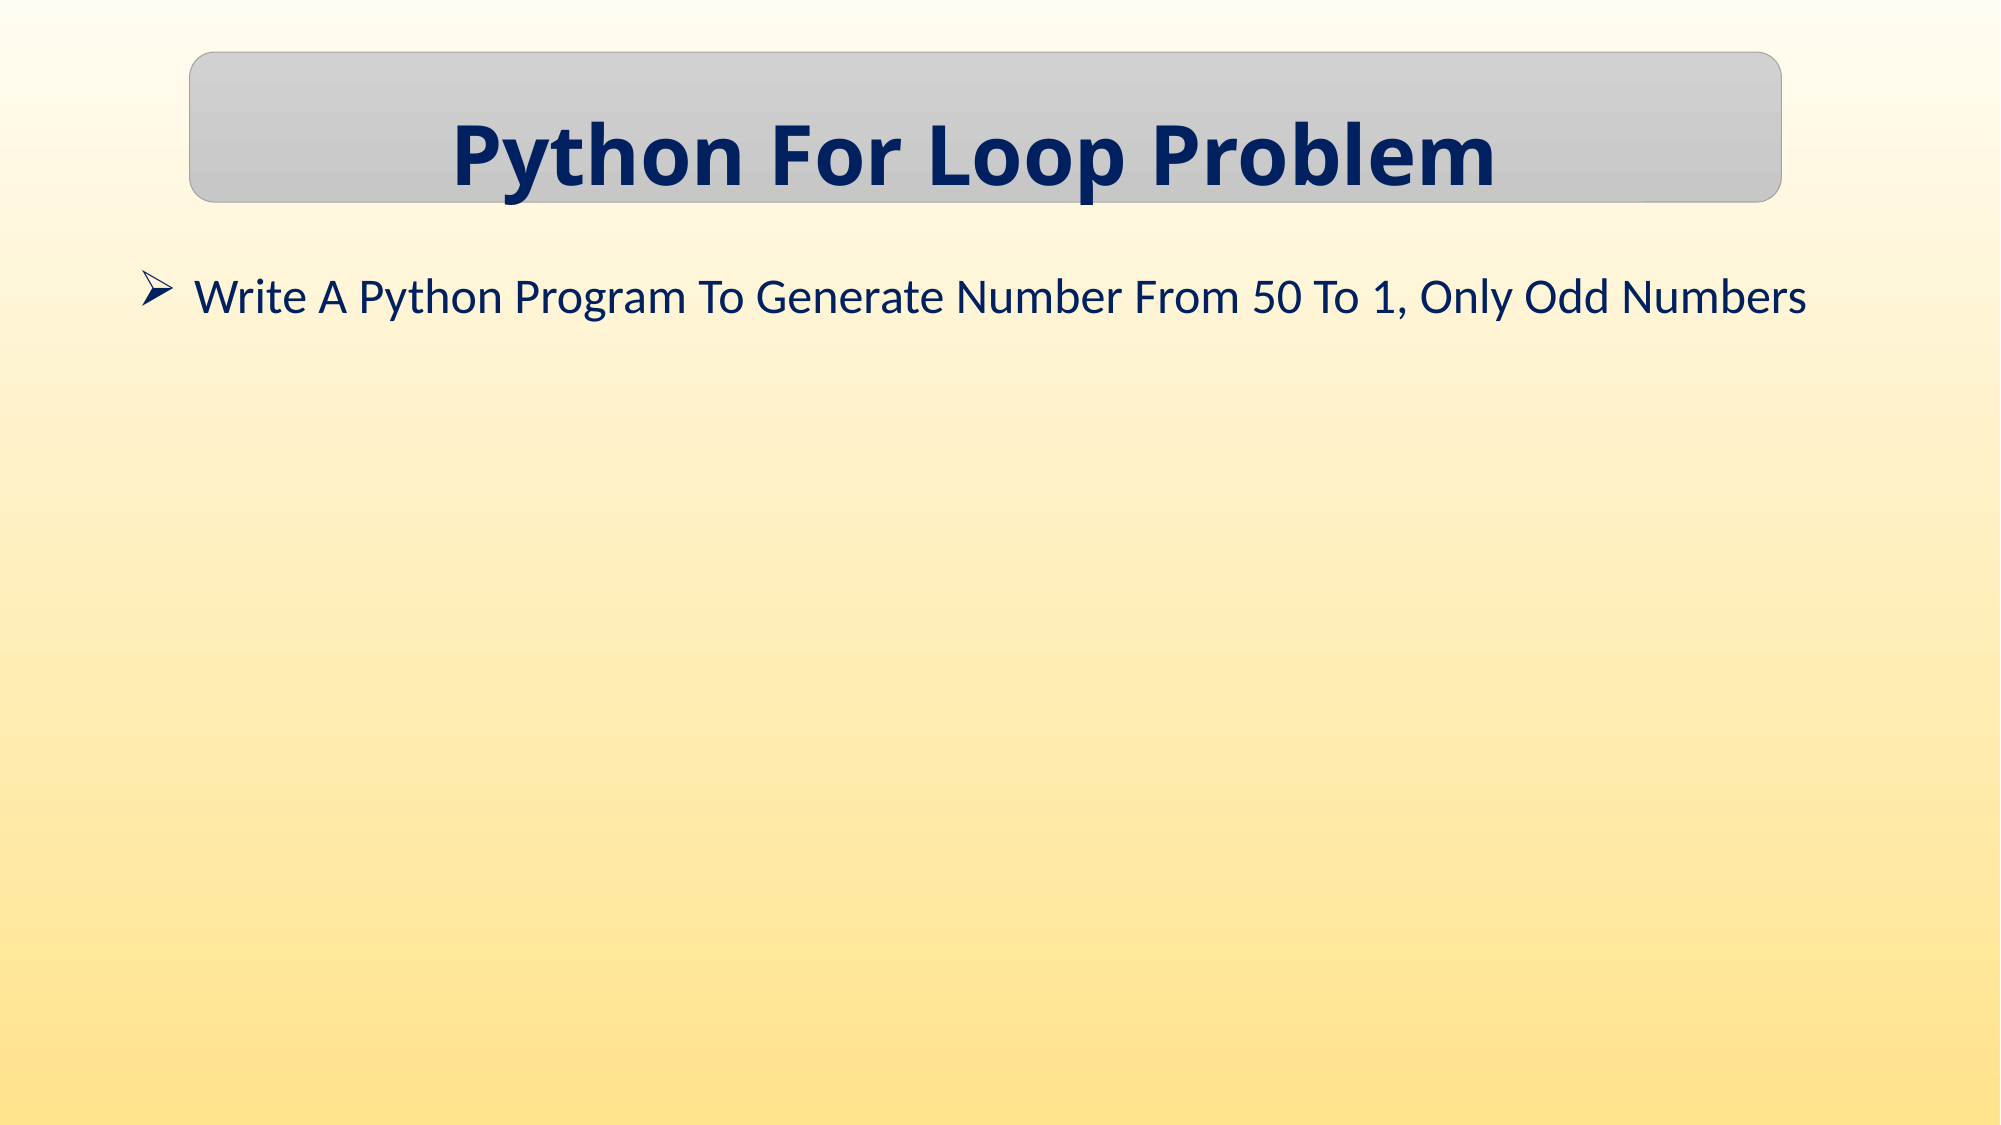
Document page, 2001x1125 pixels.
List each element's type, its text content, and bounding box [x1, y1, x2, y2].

text_box Python For Loop Problem [189, 51, 1782, 203]
list Write A Python Program To Generate Number From 50 To 1, Only Odd Numbers [122, 263, 1848, 1090]
